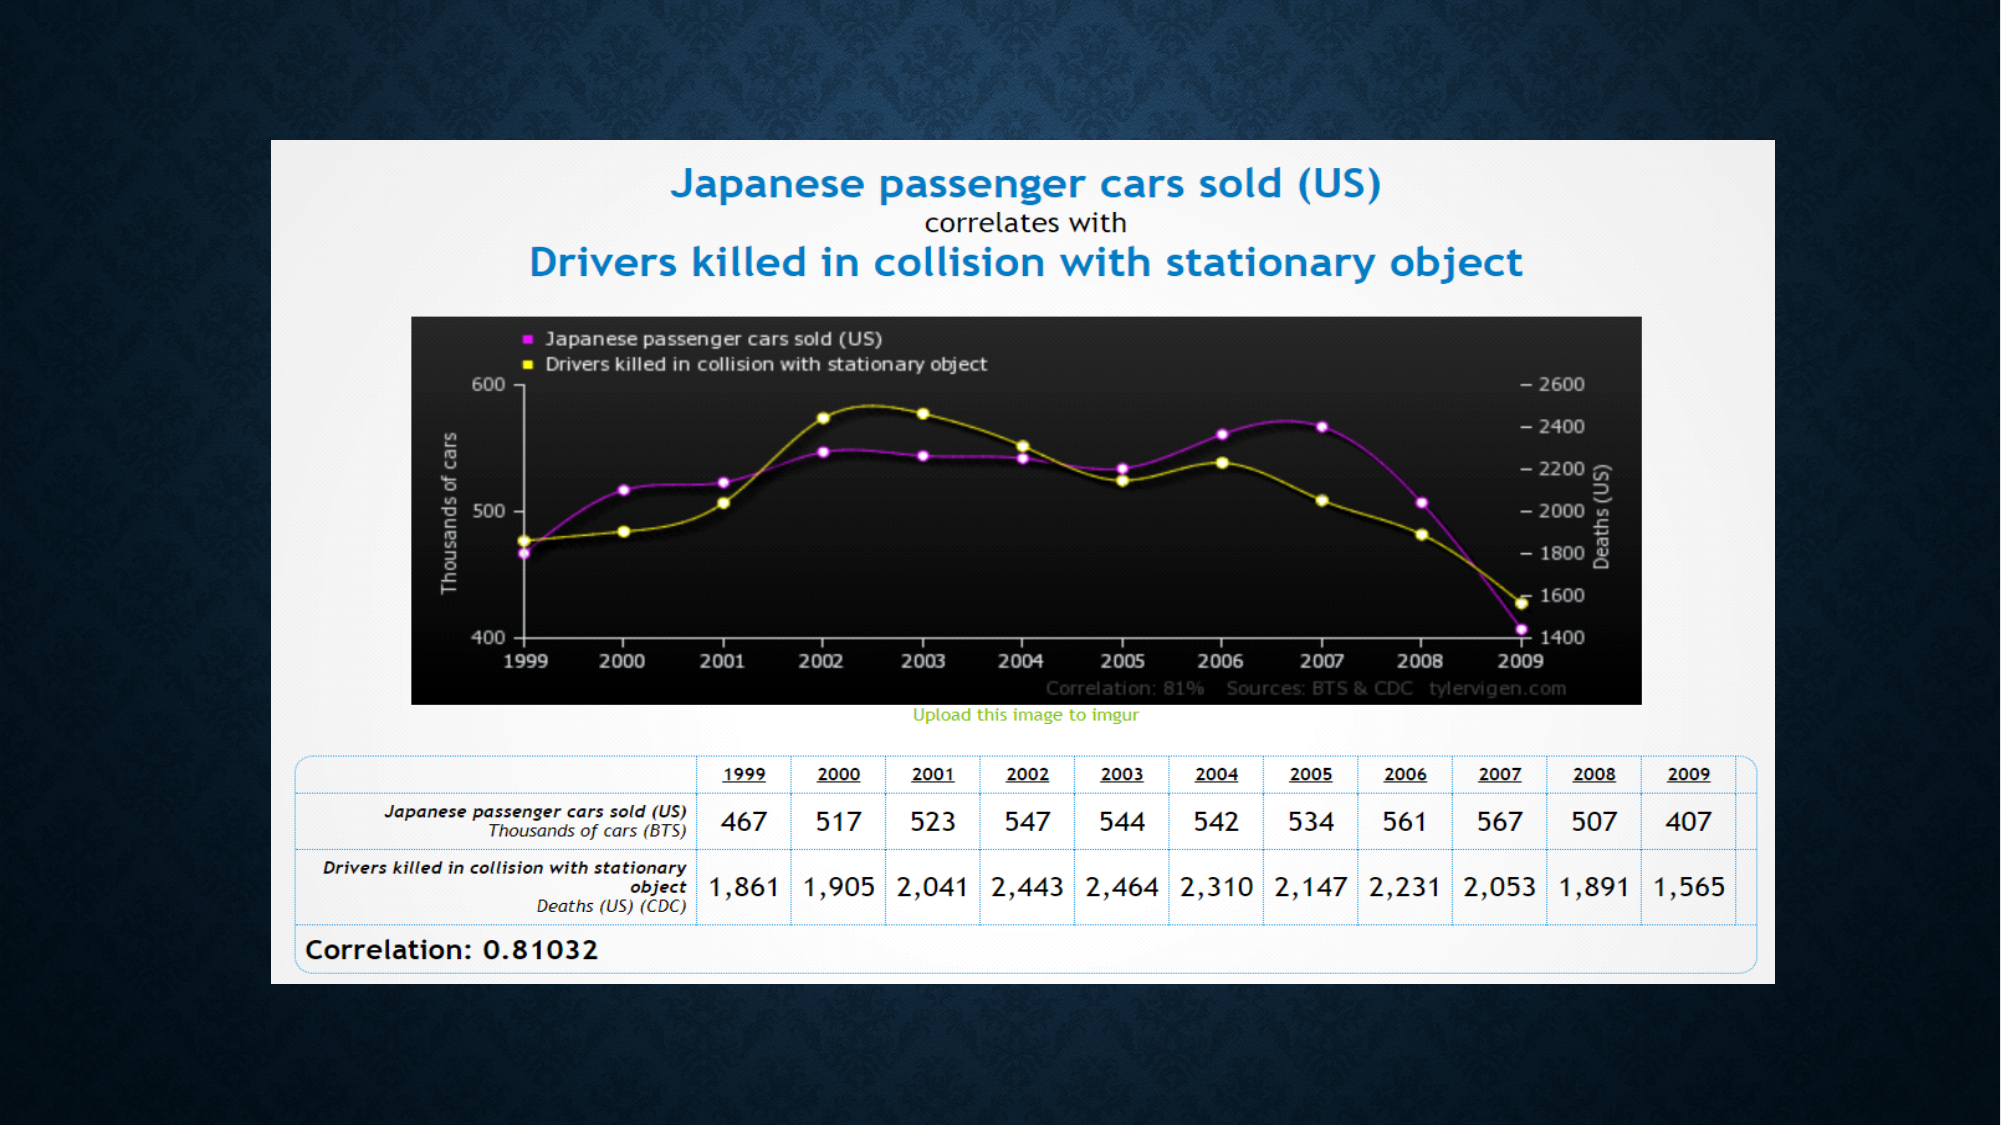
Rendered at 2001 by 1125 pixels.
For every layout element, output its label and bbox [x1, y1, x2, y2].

text_box [161, 70, 2000, 130]
text_box [270, 140, 1775, 985]
